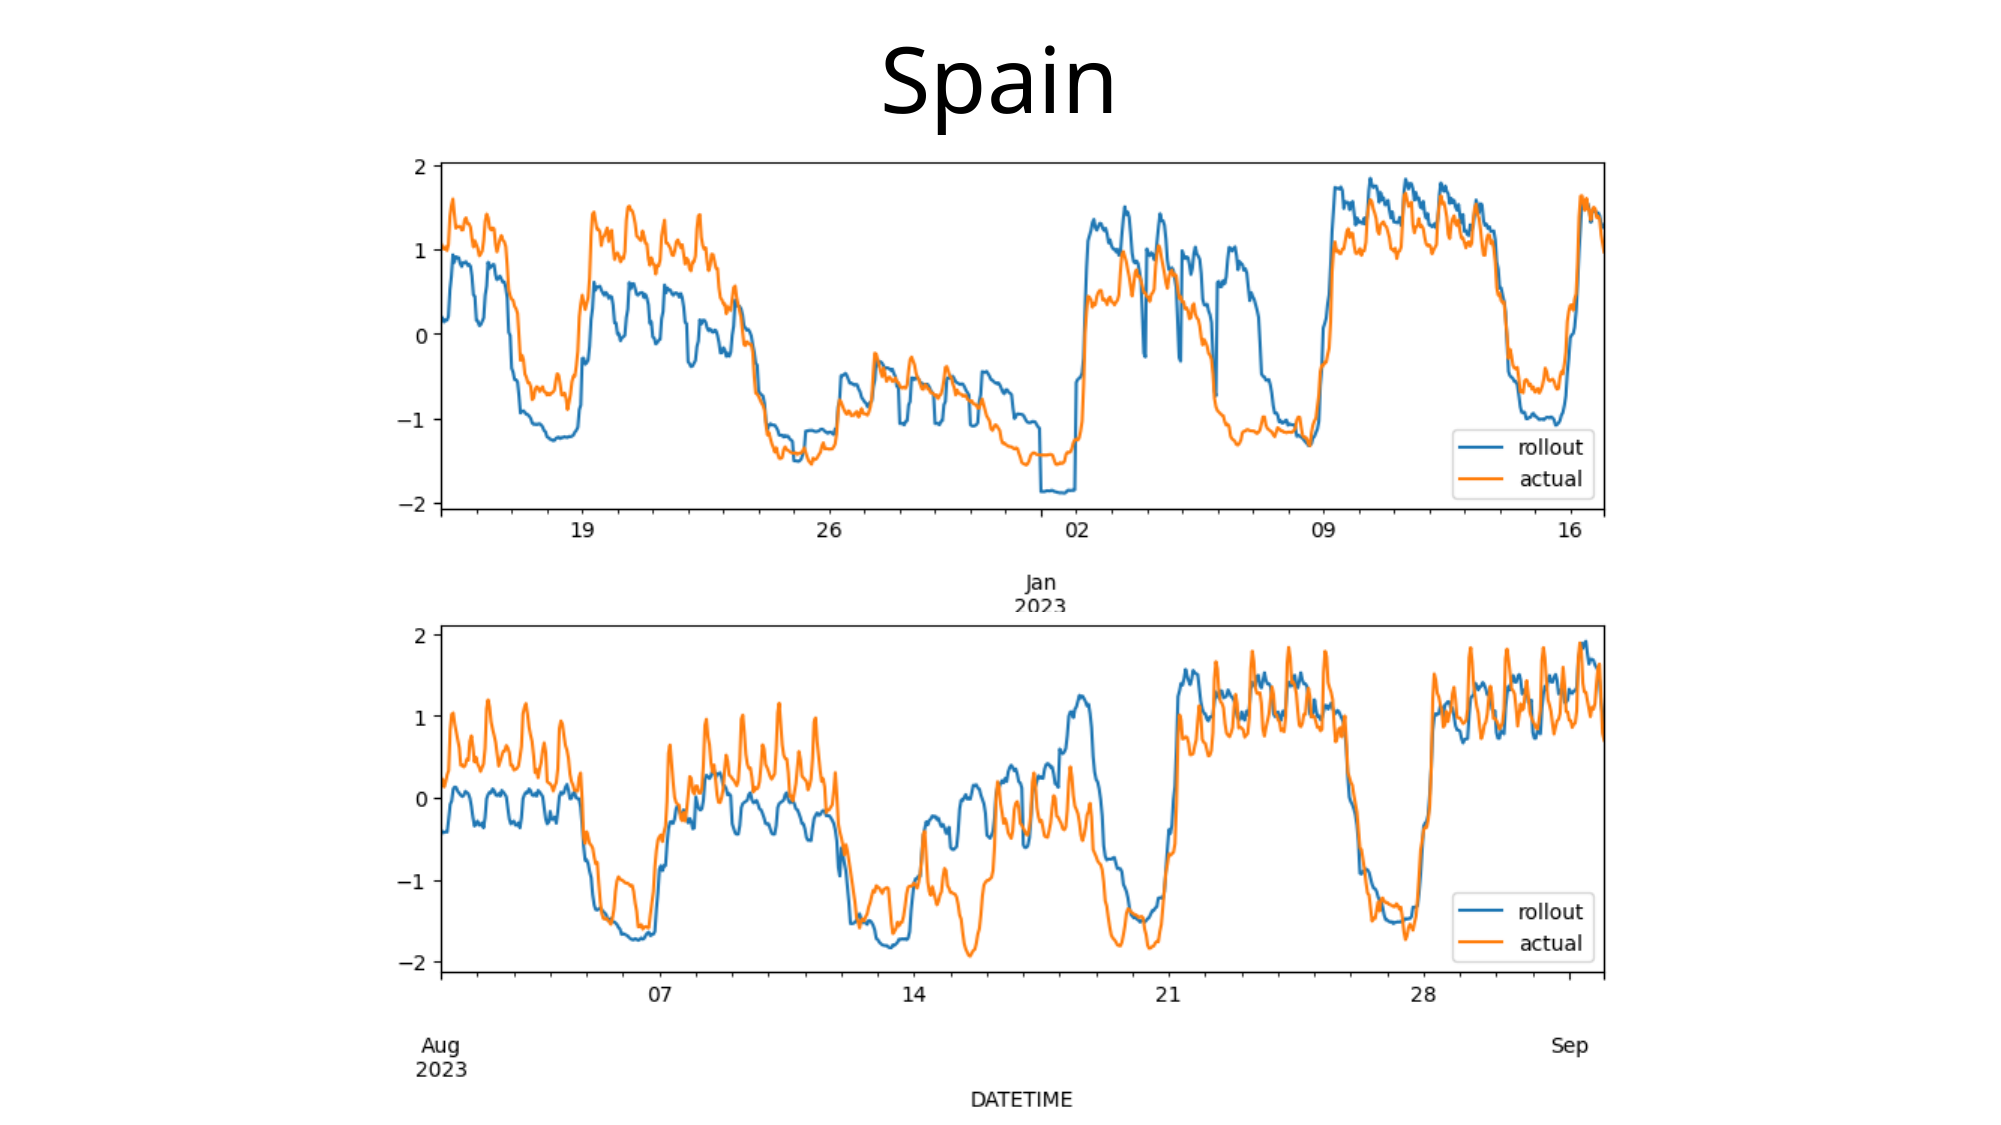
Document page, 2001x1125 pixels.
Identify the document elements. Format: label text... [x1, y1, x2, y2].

picture [381, 143, 1619, 1125]
title Spain [137, 0, 1863, 193]
